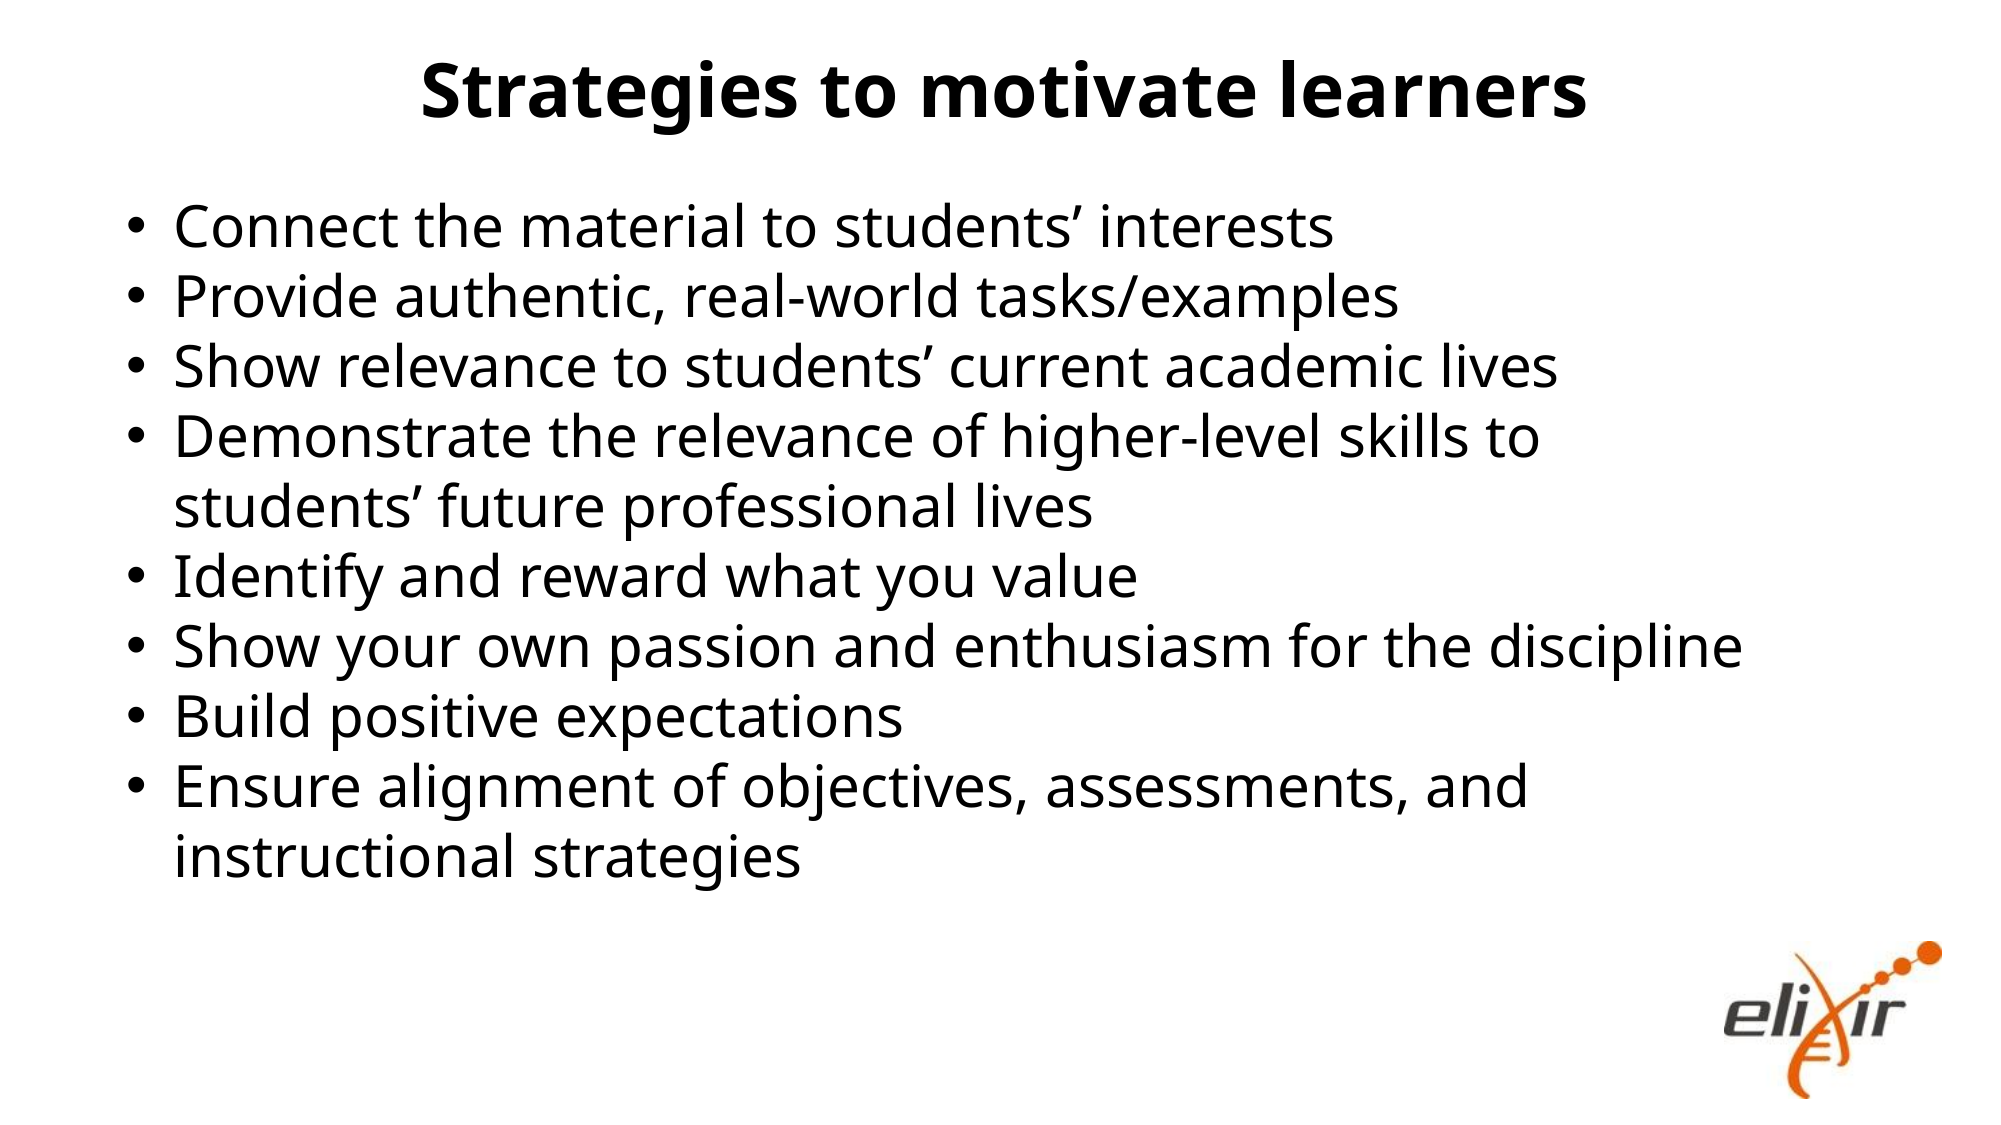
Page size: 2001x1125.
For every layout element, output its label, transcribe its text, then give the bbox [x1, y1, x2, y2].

text_box Connect the material to students’ interests Provide authentic, real-world tasks/examples Show relevance to students’ current academic lives Demonstrate the relevance of higher-level skills to students’ future professional lives Identify and reward what you value Show your own passion and enthusiasm for the discipline Build positive expectations Ensure alignment of objectives, assessments, and instructional strategies Identify an appropriate level of challenge [112, 182, 1812, 967]
text_box Strategies to motivate learners [405, 35, 1605, 140]
picture [1724, 941, 1942, 1099]
